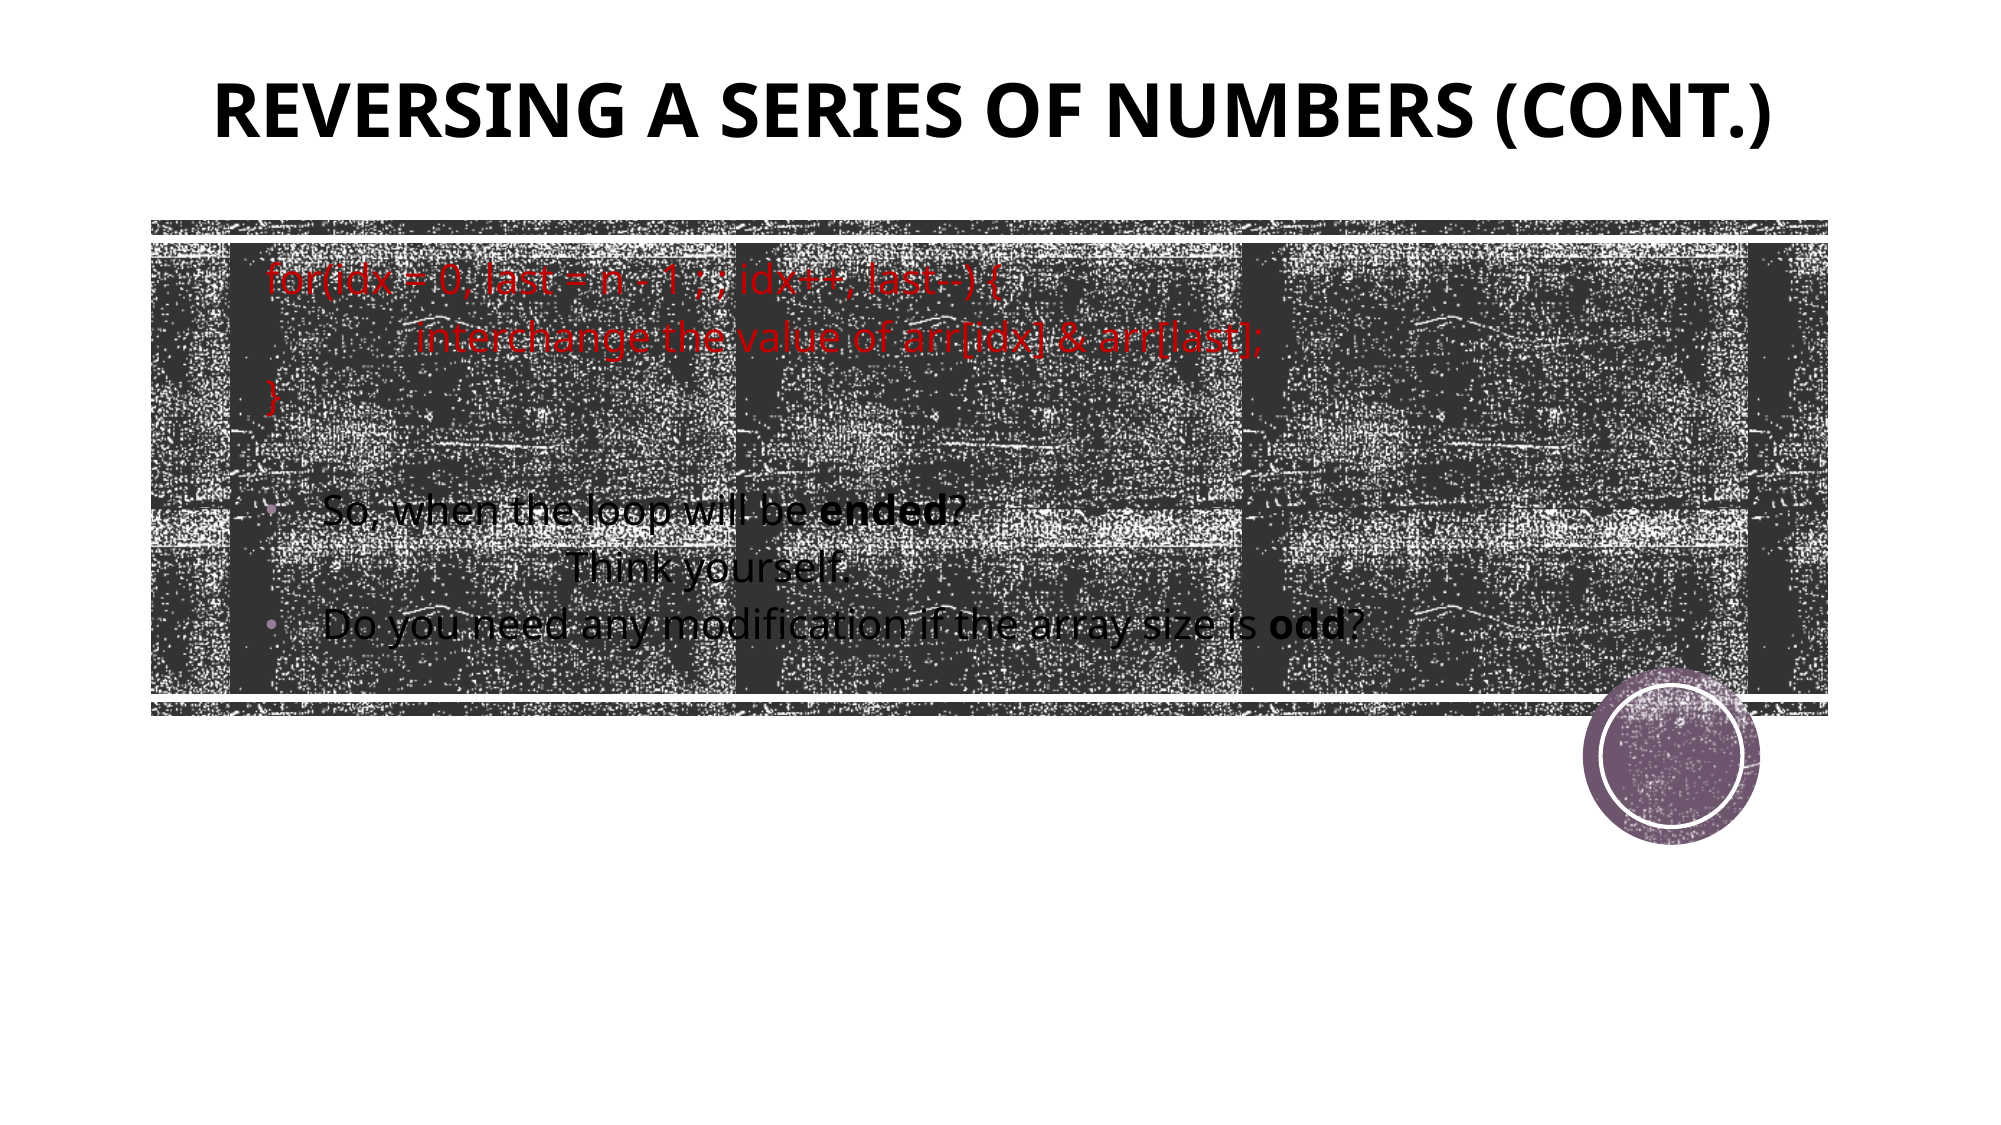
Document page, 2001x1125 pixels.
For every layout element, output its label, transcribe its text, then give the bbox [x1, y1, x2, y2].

subtitle for(idx = 0, last = n - 1 ; ; idx++, last--) { interchange the value of arr[idx] & arr[last]; } So, when the loop will be ended? Think yourself. Do you need any modification if the array size is odd? [175, 251, 1811, 1080]
title REVERSING A SERIES OF NUMBERS (CONT.) [175, 17, 1811, 212]
